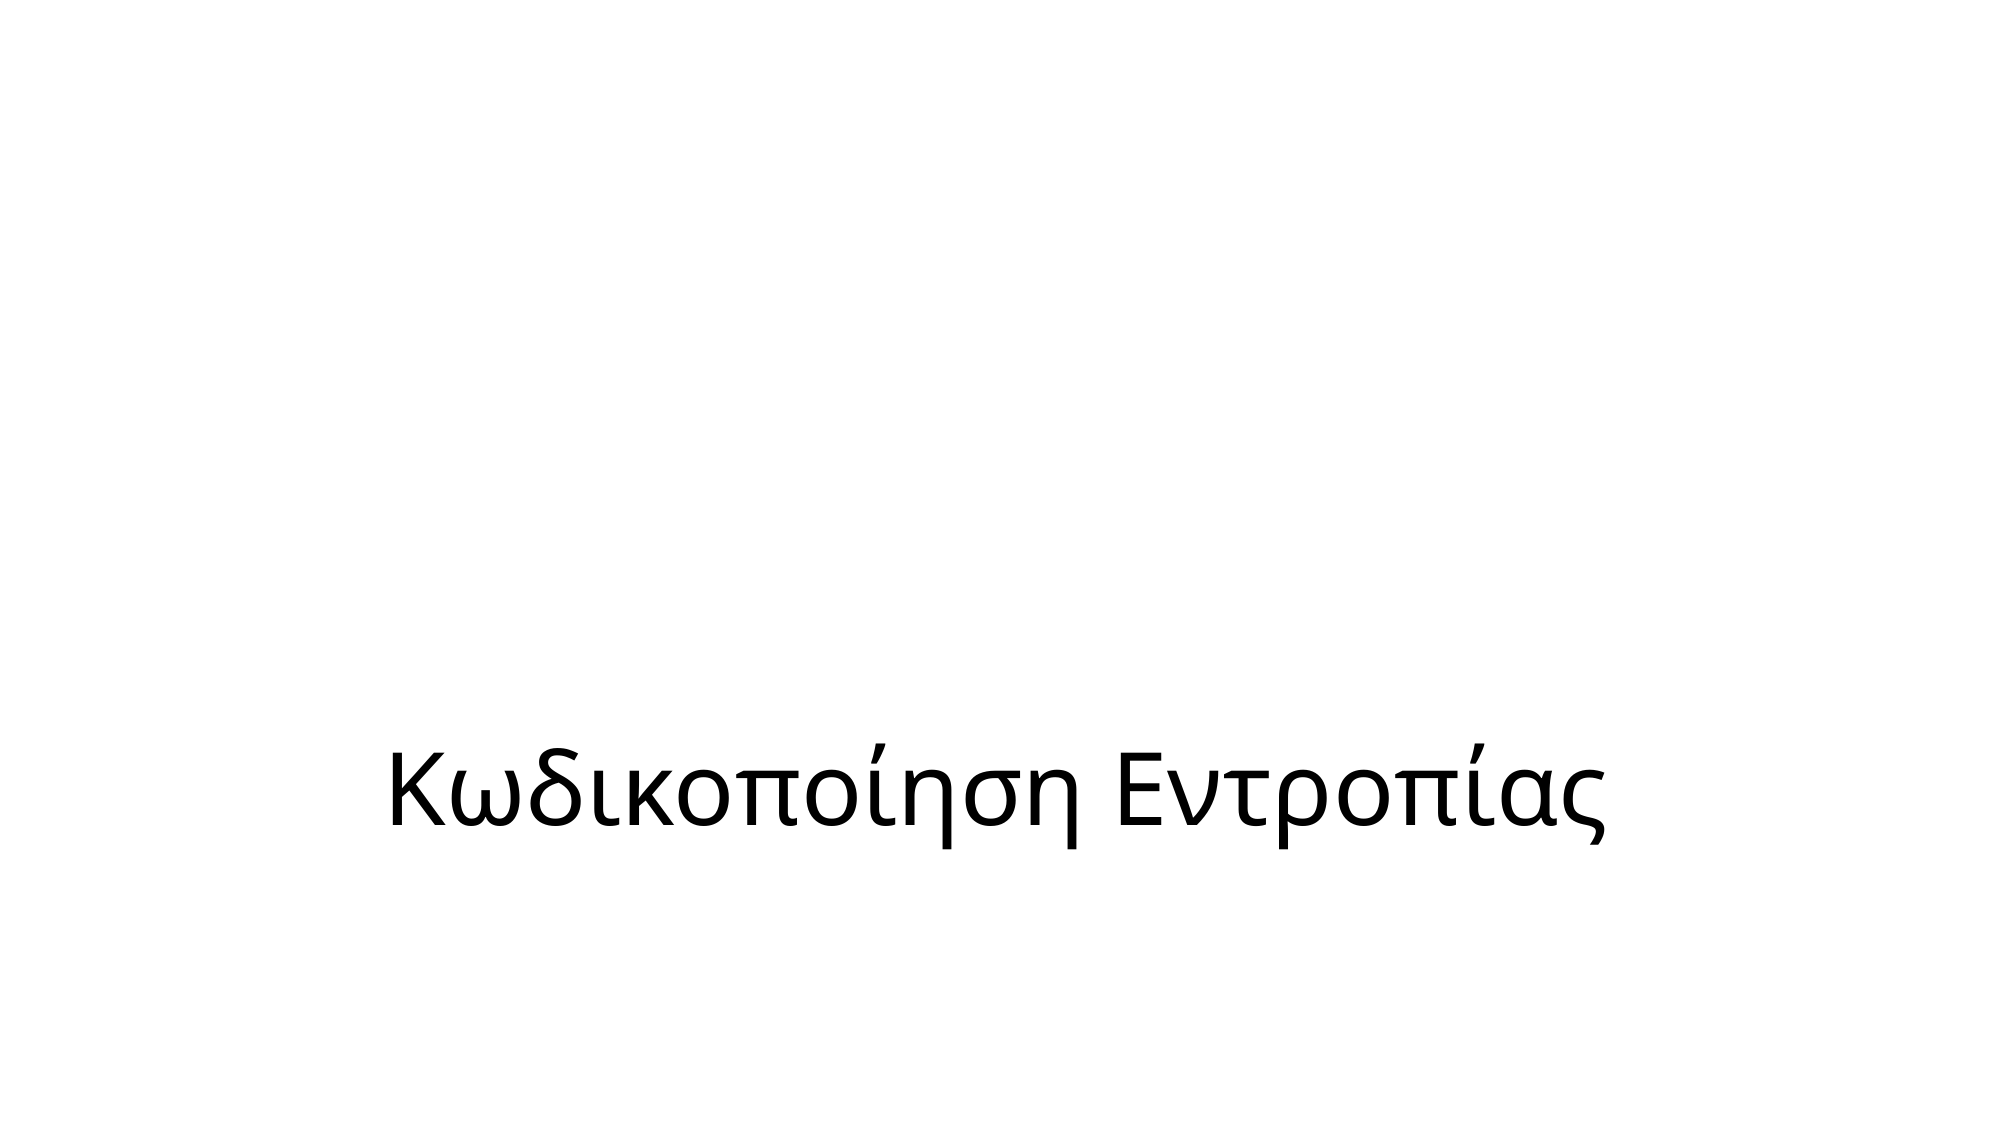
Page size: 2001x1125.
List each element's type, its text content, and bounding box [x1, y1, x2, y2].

title Κωδικοποίηση Εντροπίας [368, 631, 1644, 855]
